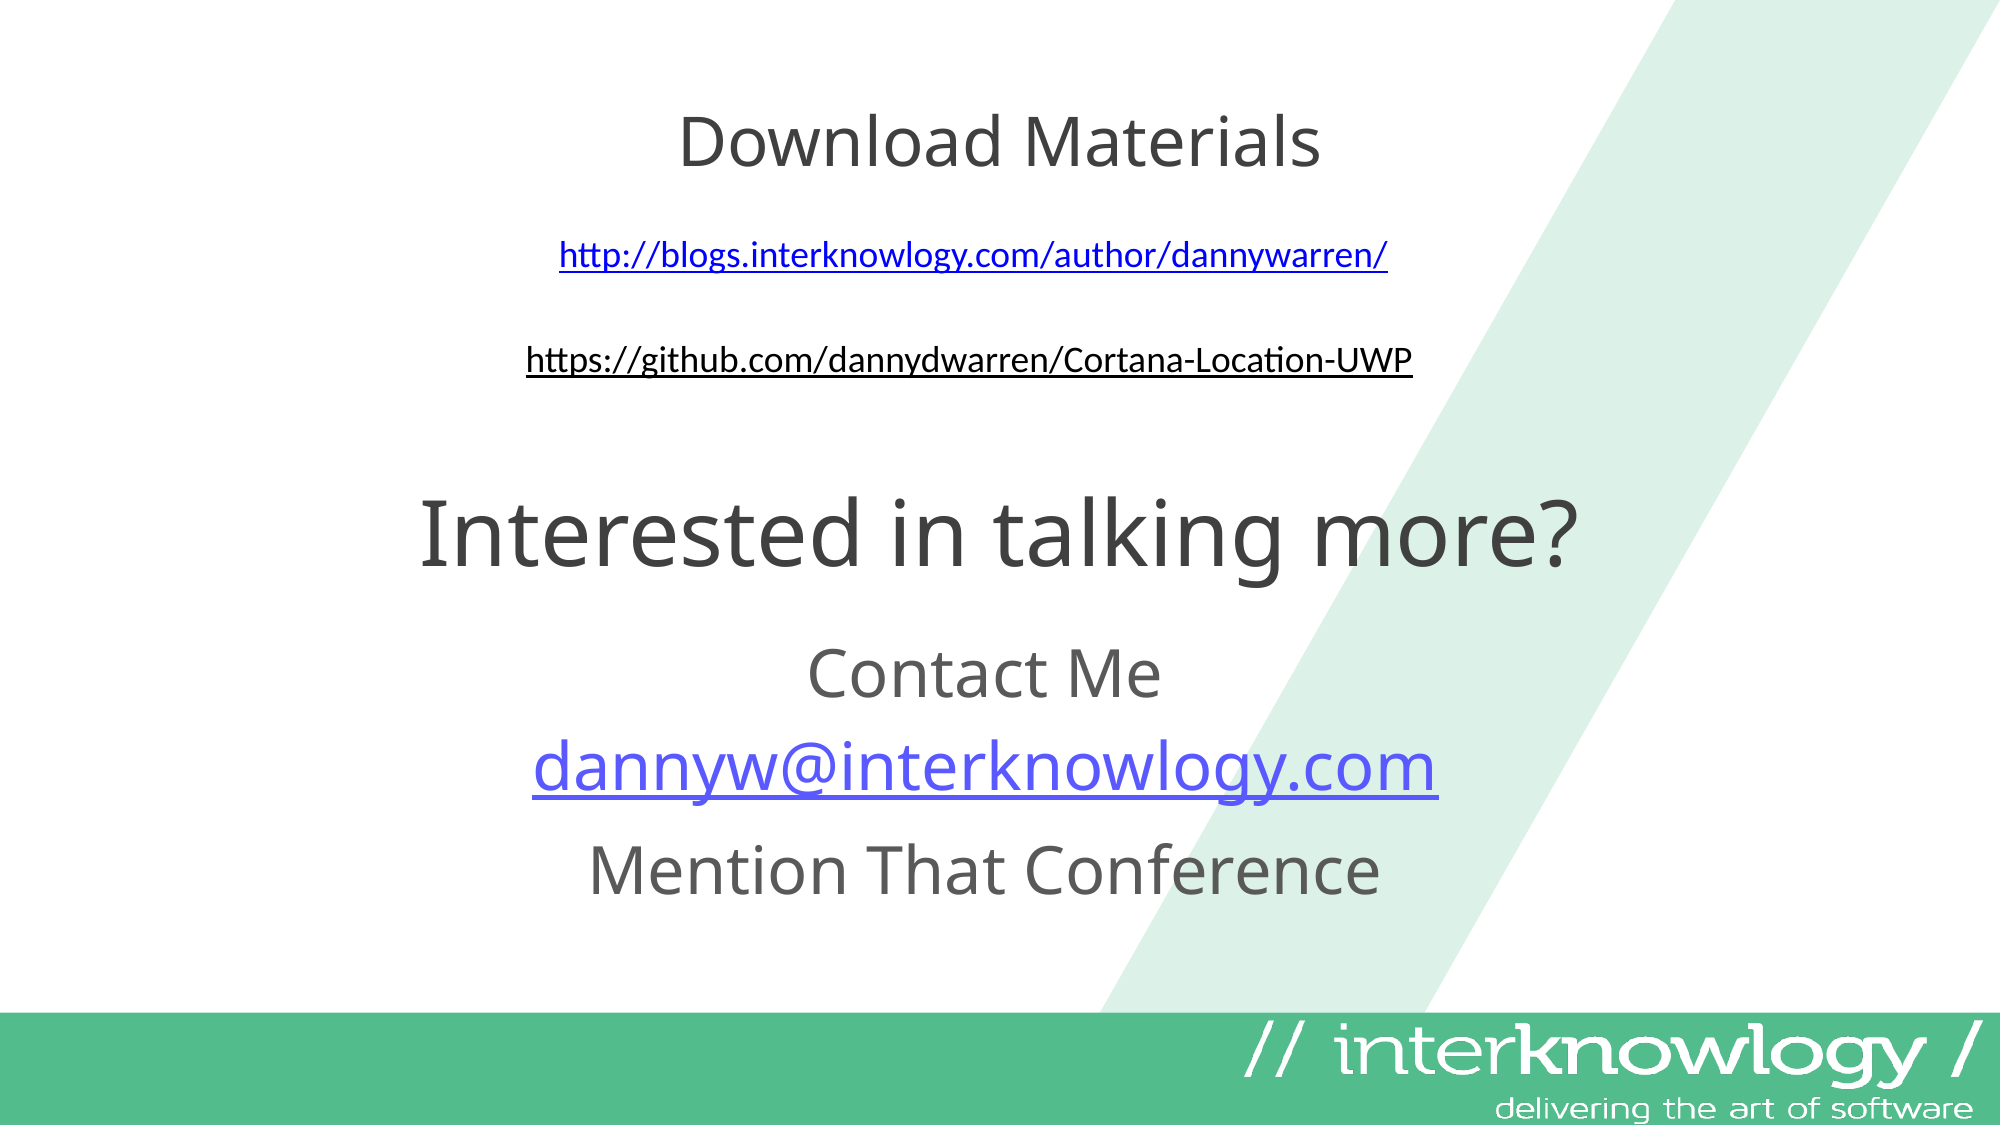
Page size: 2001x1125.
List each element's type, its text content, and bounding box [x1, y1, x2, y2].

title Download Materials [99, 45, 1900, 233]
text_box Contact Me dannyw@interknowlogy.com Mention That Conference [337, 623, 1634, 932]
text_box Interested in talking more? [324, 435, 1675, 624]
text_box https://github.com/dannydwarren/Cortana-Location-UWP [298, 327, 1649, 388]
picture [1242, 1019, 1984, 1125]
text_box http://blogs.interknowlogy.com/author/dannywarren/ [543, 222, 1404, 283]
